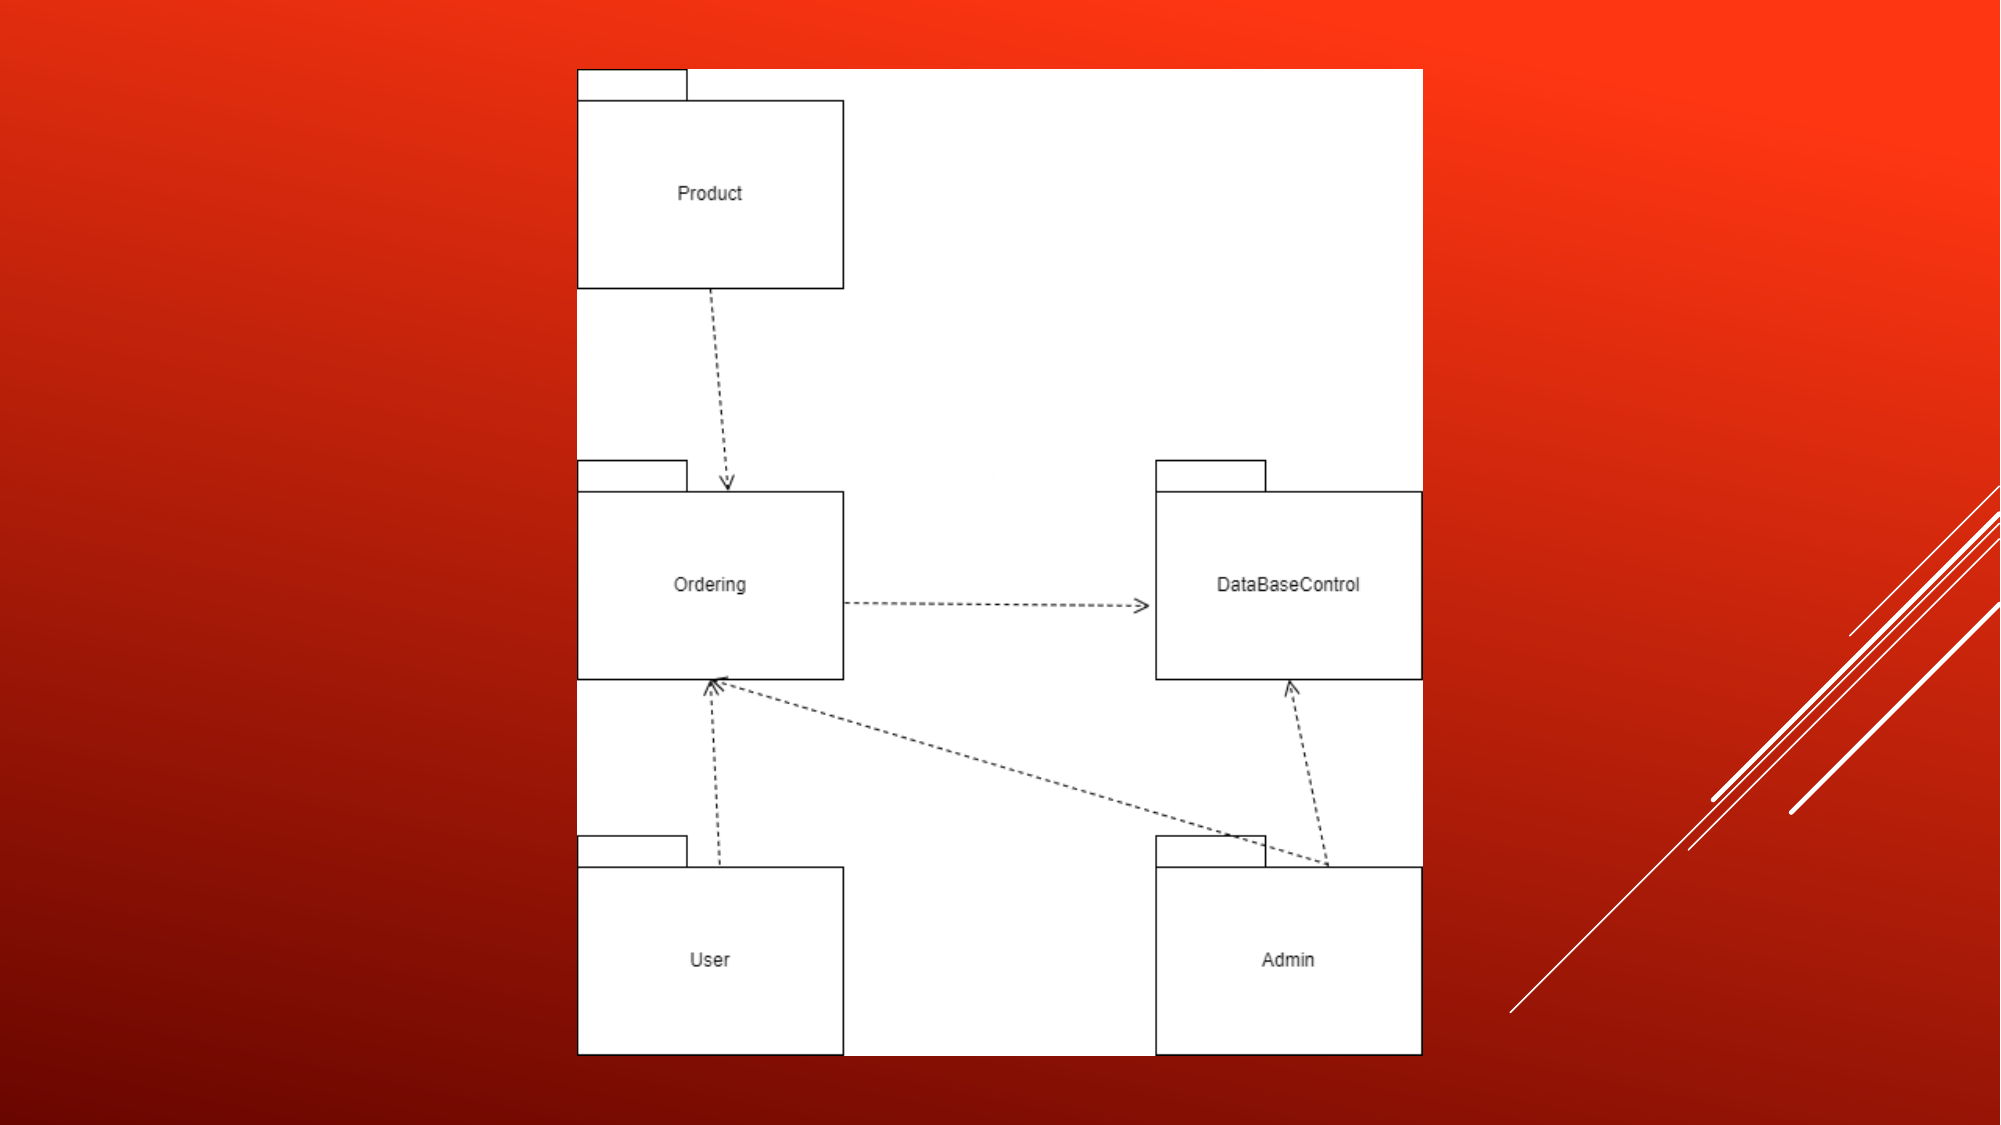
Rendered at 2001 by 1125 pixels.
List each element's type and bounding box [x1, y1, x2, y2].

picture [576, 69, 1423, 1056]
